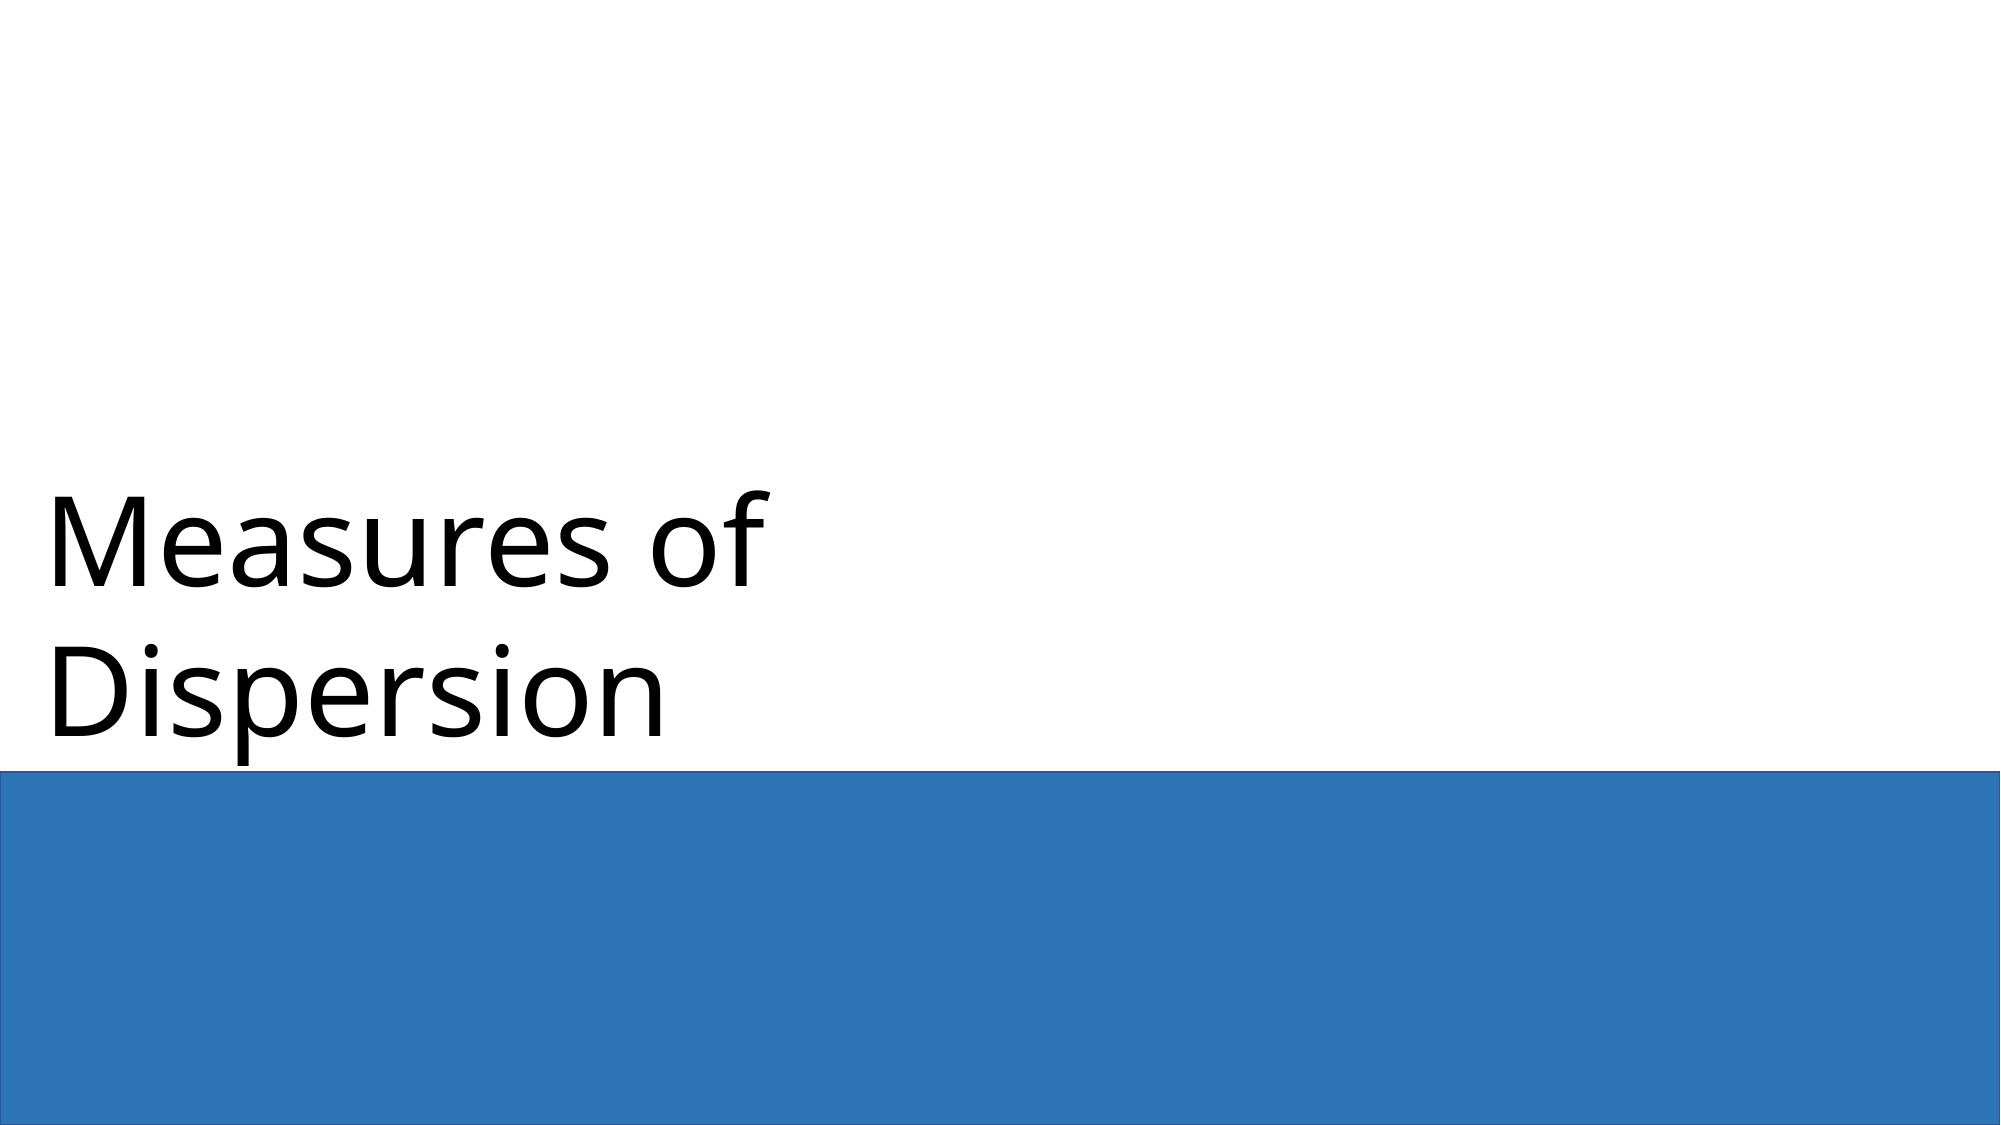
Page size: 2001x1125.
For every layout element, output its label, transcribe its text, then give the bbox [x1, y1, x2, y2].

text_box Measures of Dispersion [29, 453, 1185, 769]
text_box [0, 771, 2000, 1125]
